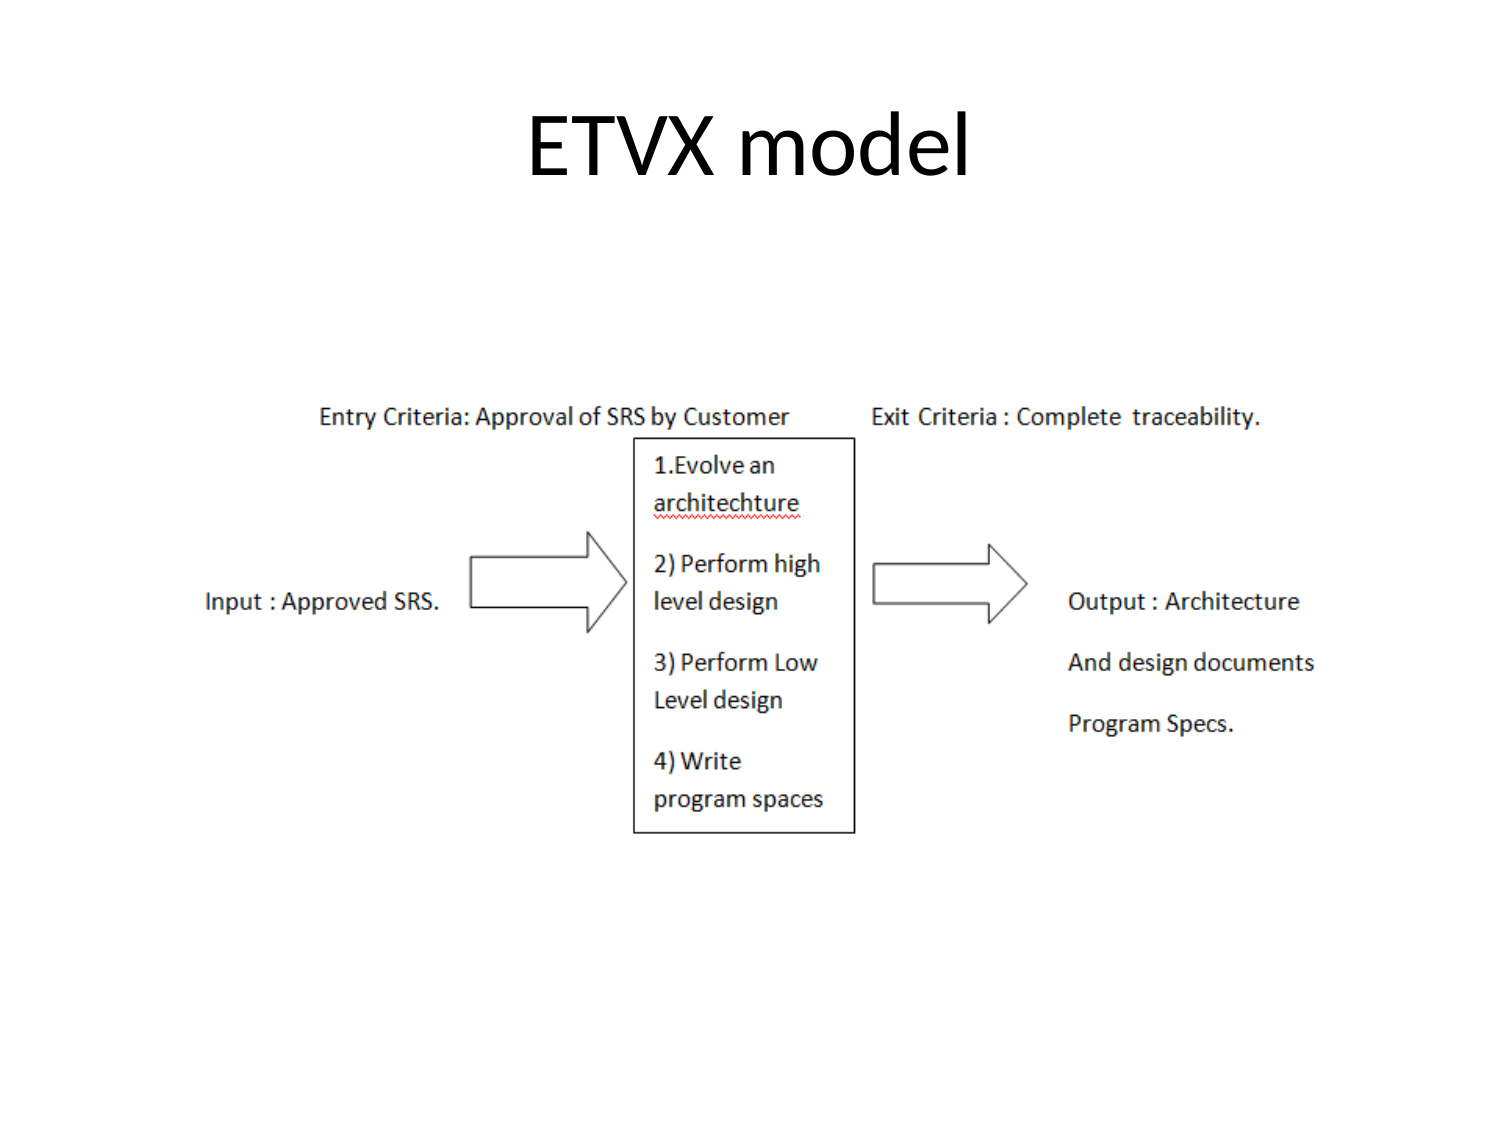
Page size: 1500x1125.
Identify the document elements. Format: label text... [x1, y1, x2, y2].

title ETVX model [75, 45, 1425, 233]
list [169, 347, 1331, 920]
